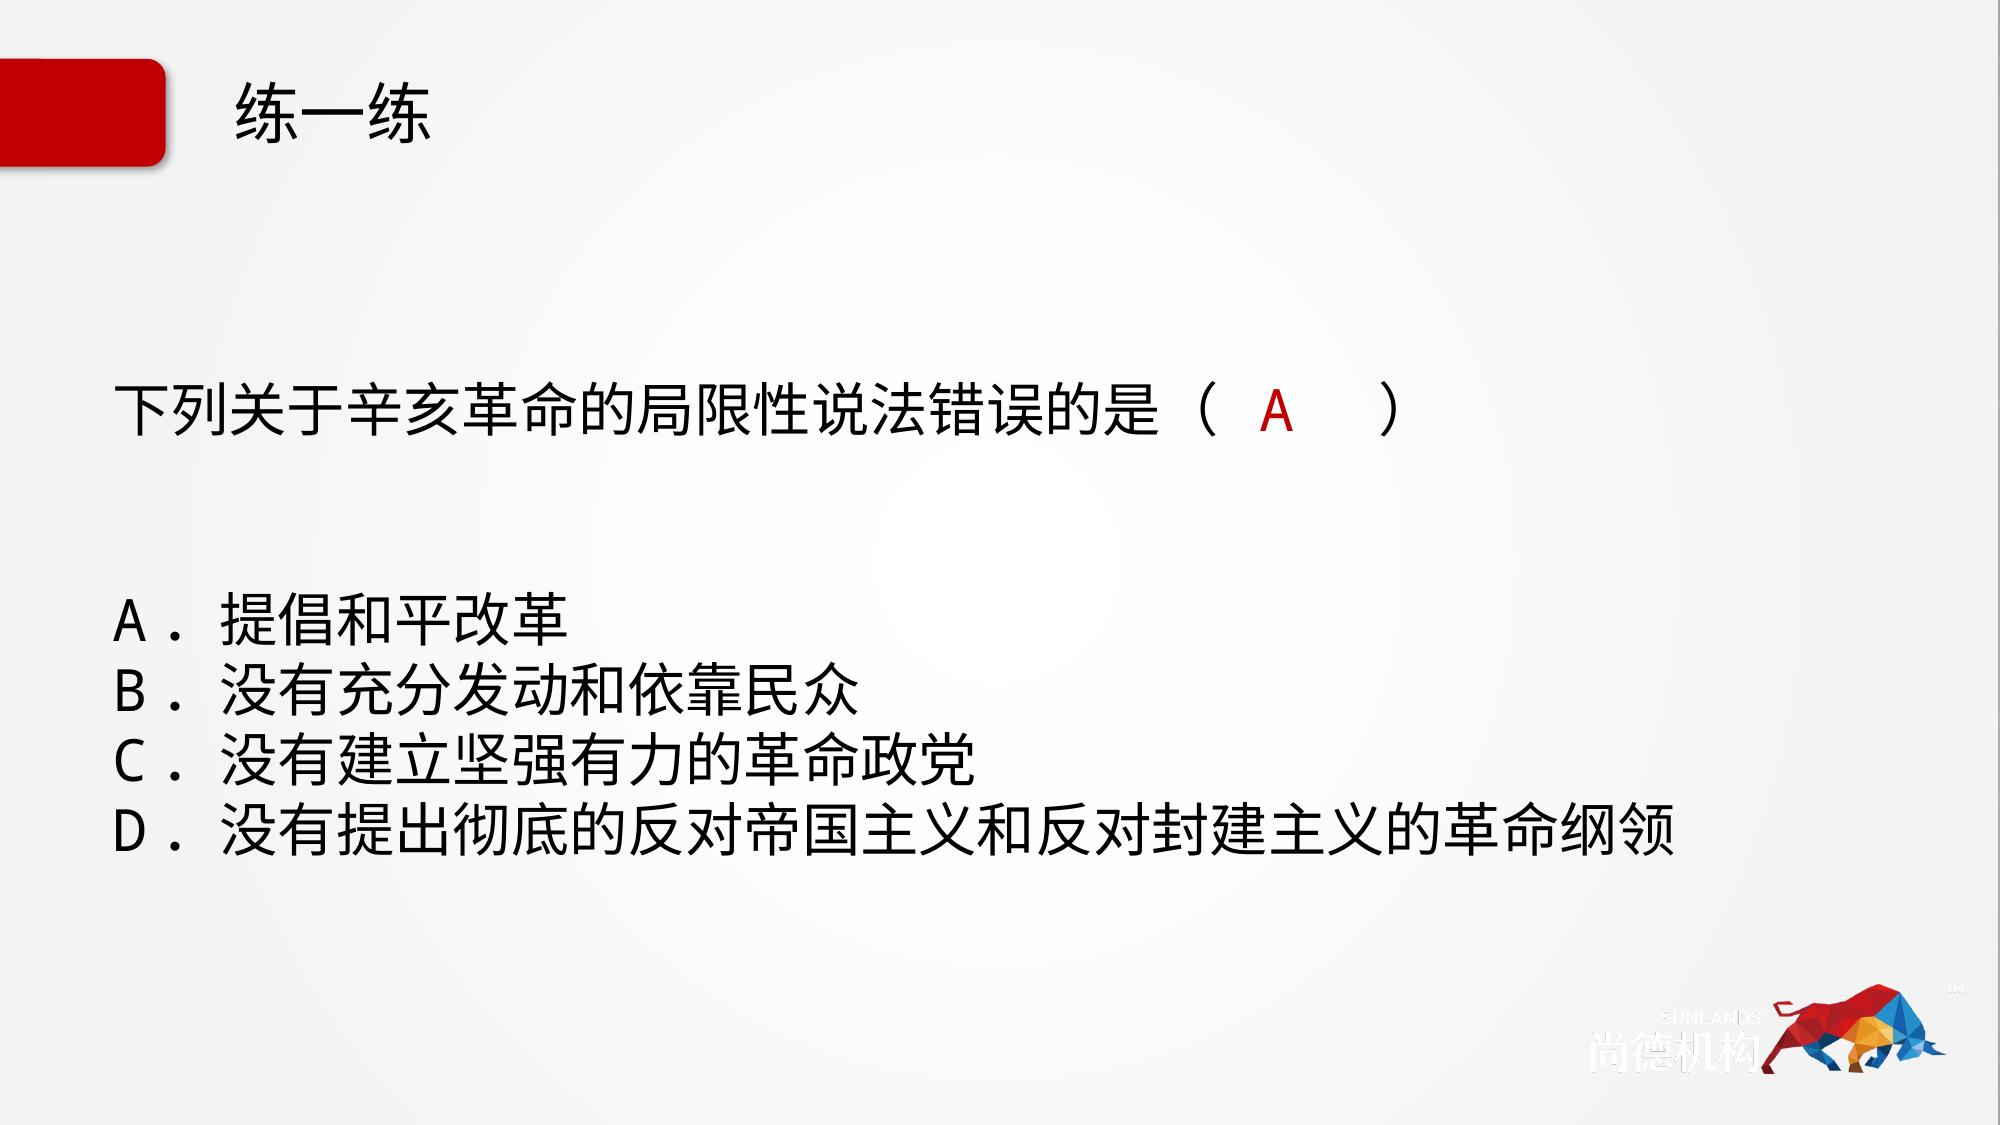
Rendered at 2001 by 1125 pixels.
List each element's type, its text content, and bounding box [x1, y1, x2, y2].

title 练一练 [218, 72, 1890, 162]
picture [0, 0, 2001, 1125]
text_box 下列关于辛亥革命的局限性说法错误的是（ A ） A．提倡和平改革 B．没有充分发动和依靠民众 C．没有建立坚强有力的革命政党 D．没有提出彻底的反对帝国主义和反对封建主义的革命纲领 [97, 365, 1907, 871]
